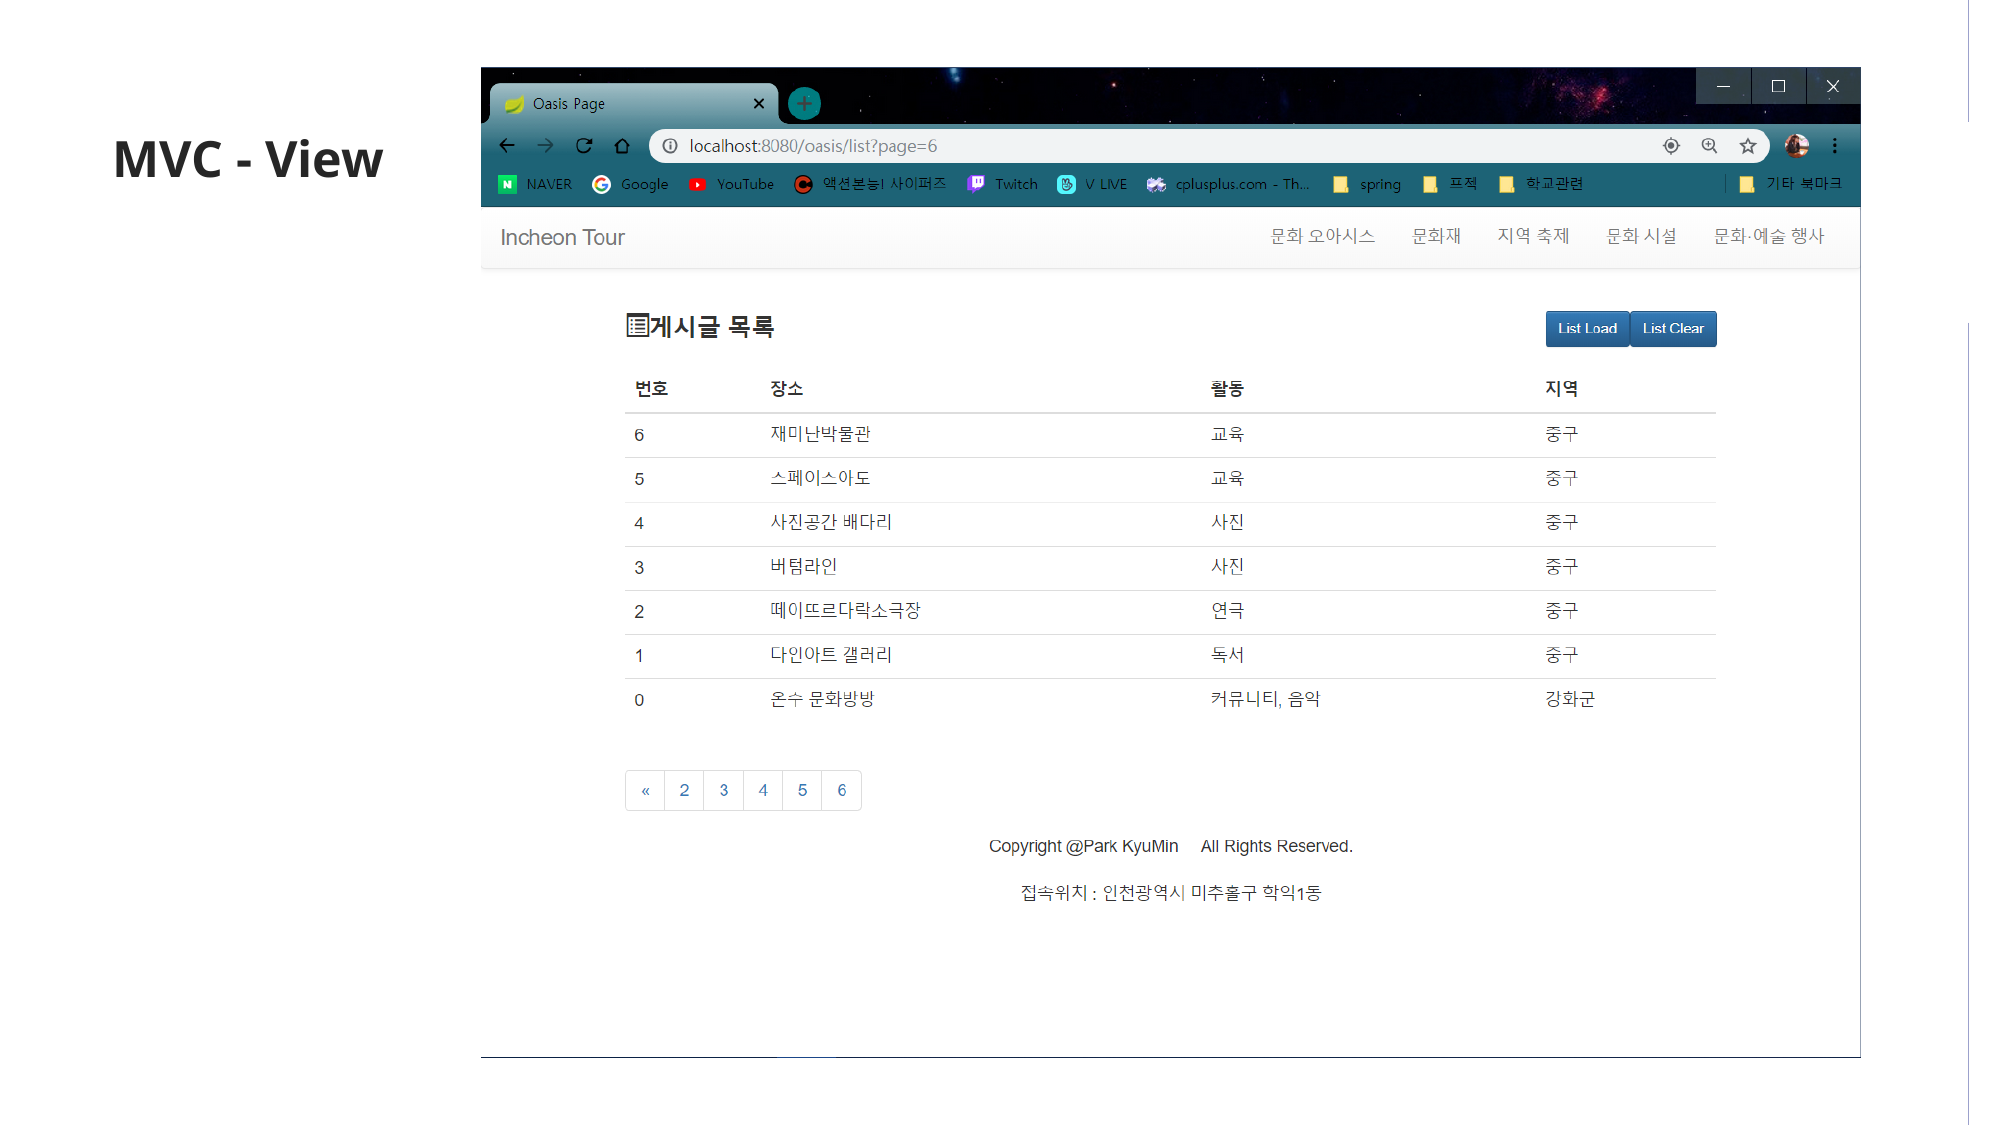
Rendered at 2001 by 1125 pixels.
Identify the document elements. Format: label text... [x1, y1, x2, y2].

text_box MVC - View [97, 120, 481, 196]
picture [481, 67, 1861, 1058]
